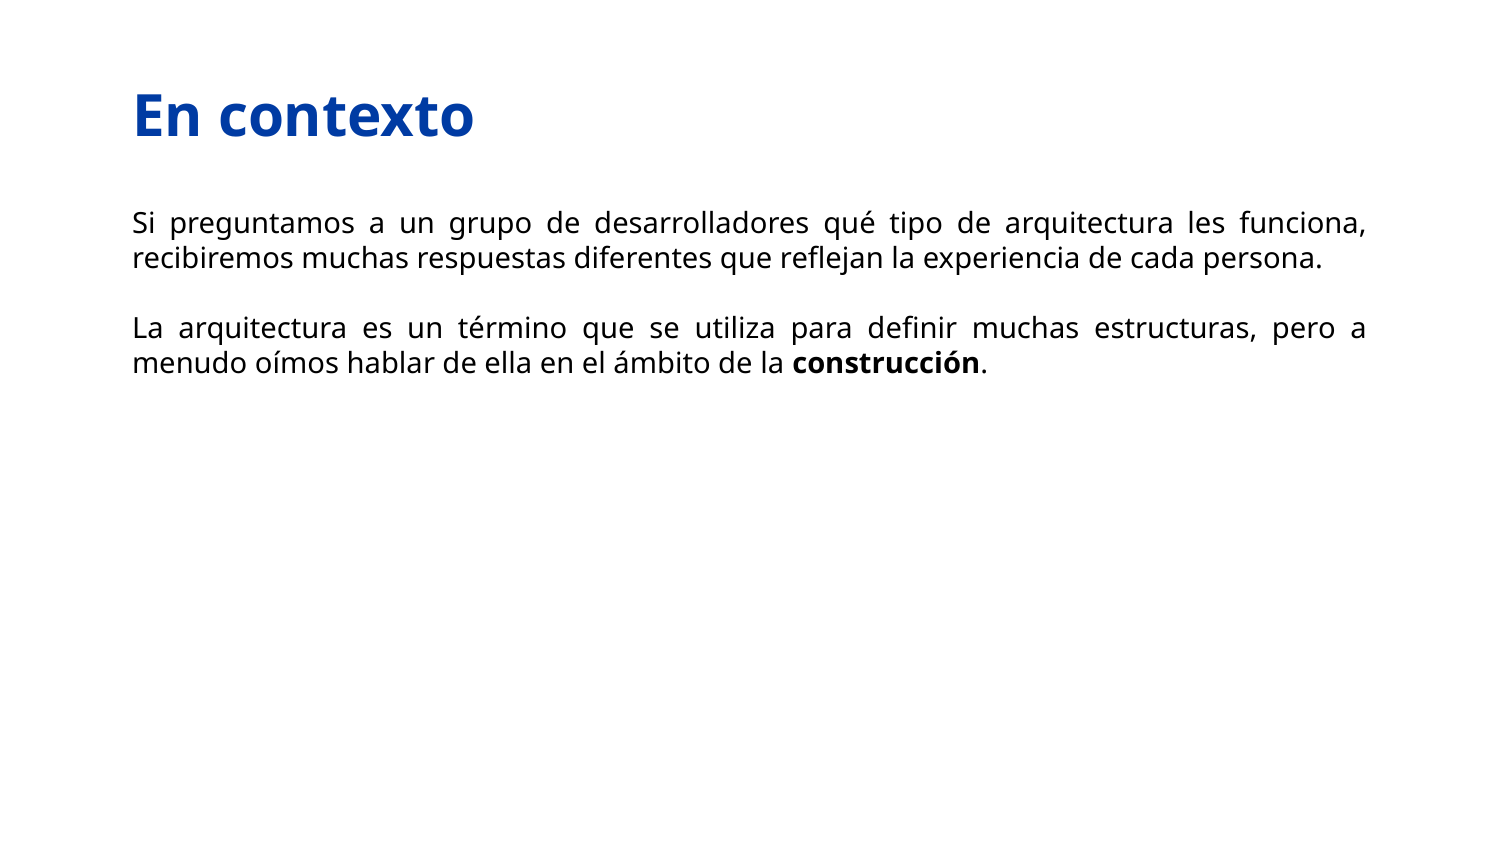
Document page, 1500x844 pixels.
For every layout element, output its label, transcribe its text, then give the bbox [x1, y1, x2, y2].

title En contexto [116, 63, 1383, 157]
list Si preguntamos a un grupo de desarrolladores qué tipo de arquitectura les funciona, recibiremos muchas respuestas diferentes que reflejan la experiencia de cada persona. La arquitectura es un término que se utiliza para definir muchas estructuras, pero a menudo oímos hablar de ella en el ámbito de la construcción. [116, 189, 1383, 750]
